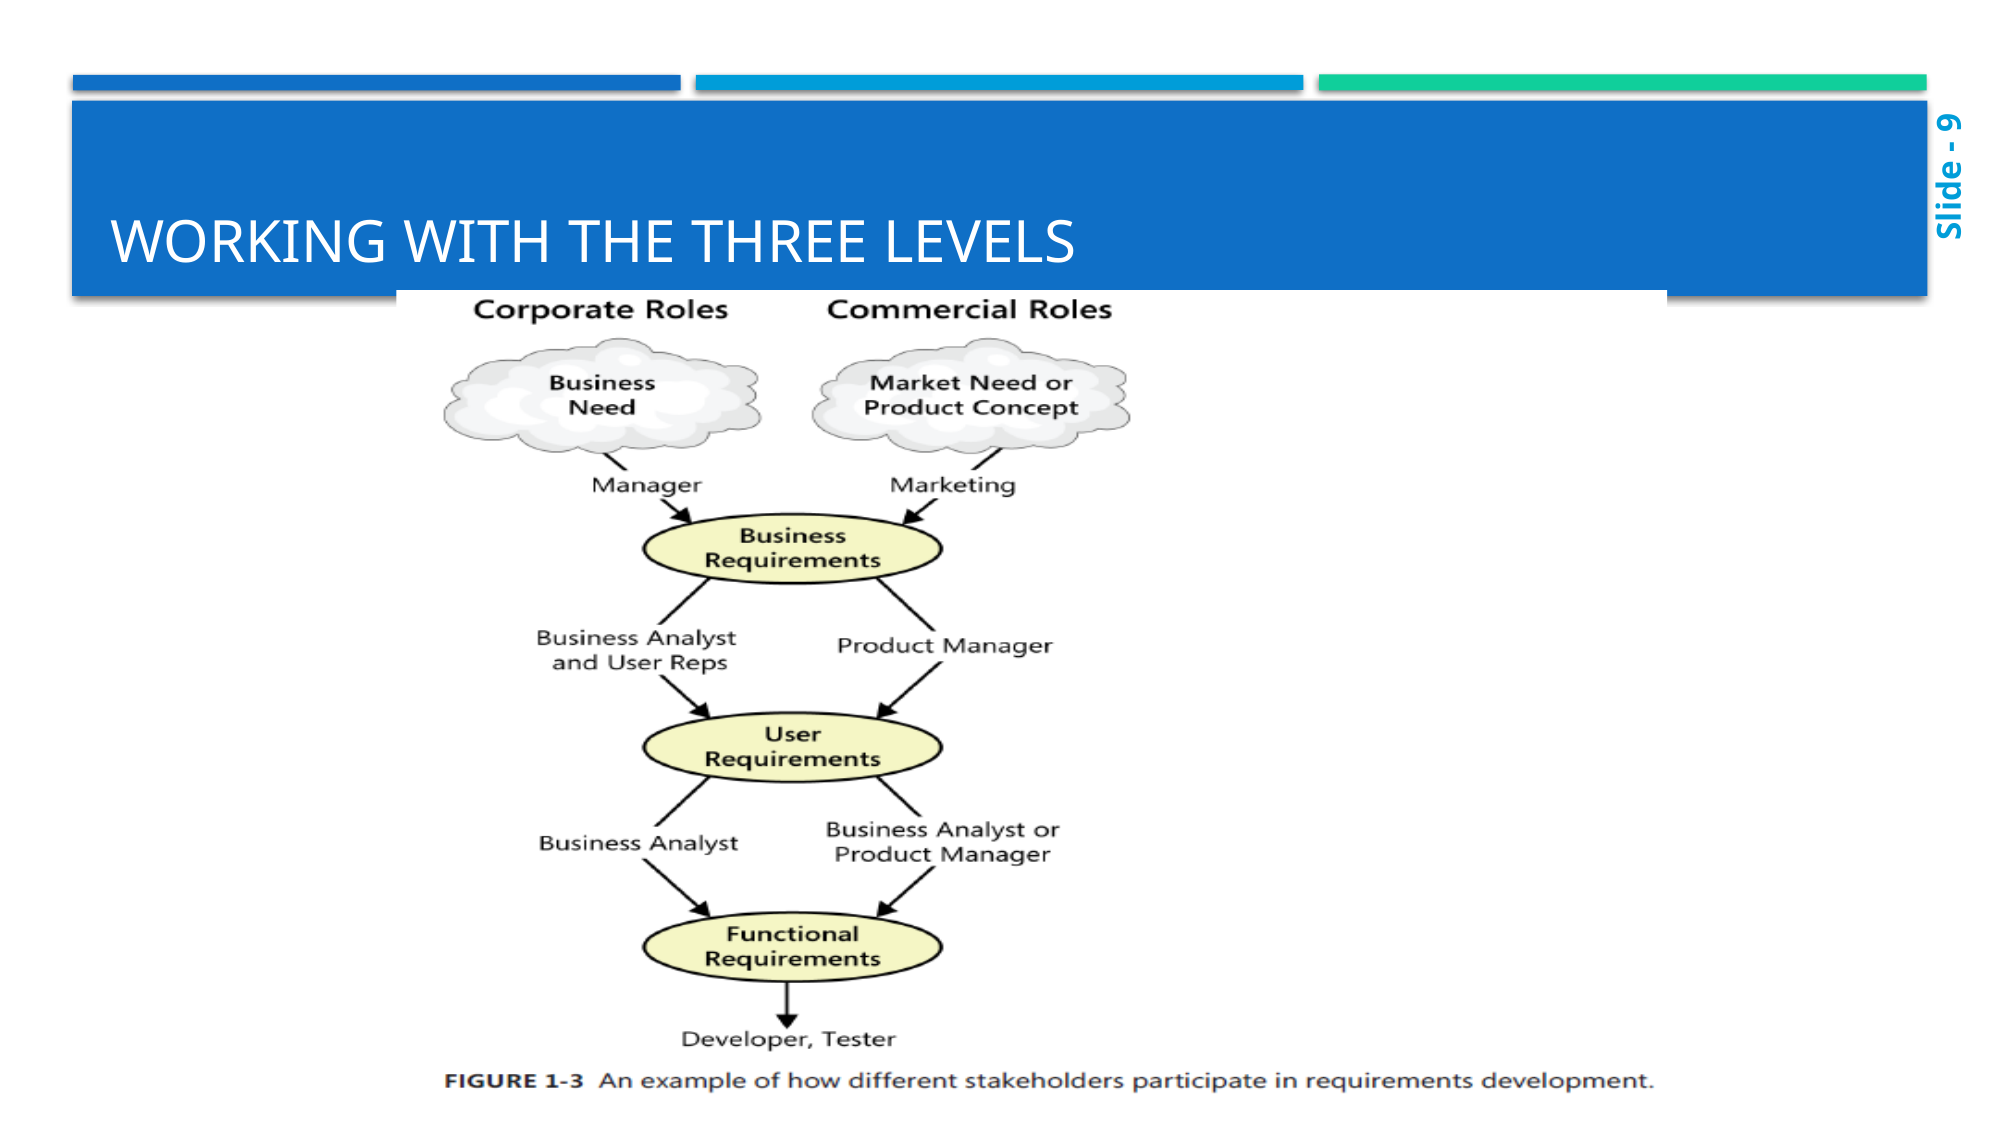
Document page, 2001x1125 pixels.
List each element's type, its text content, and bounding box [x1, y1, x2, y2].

title Working with the three levels [95, 115, 1905, 282]
text_box Slide - 9 [1921, 98, 1974, 282]
picture [395, 290, 1668, 1104]
